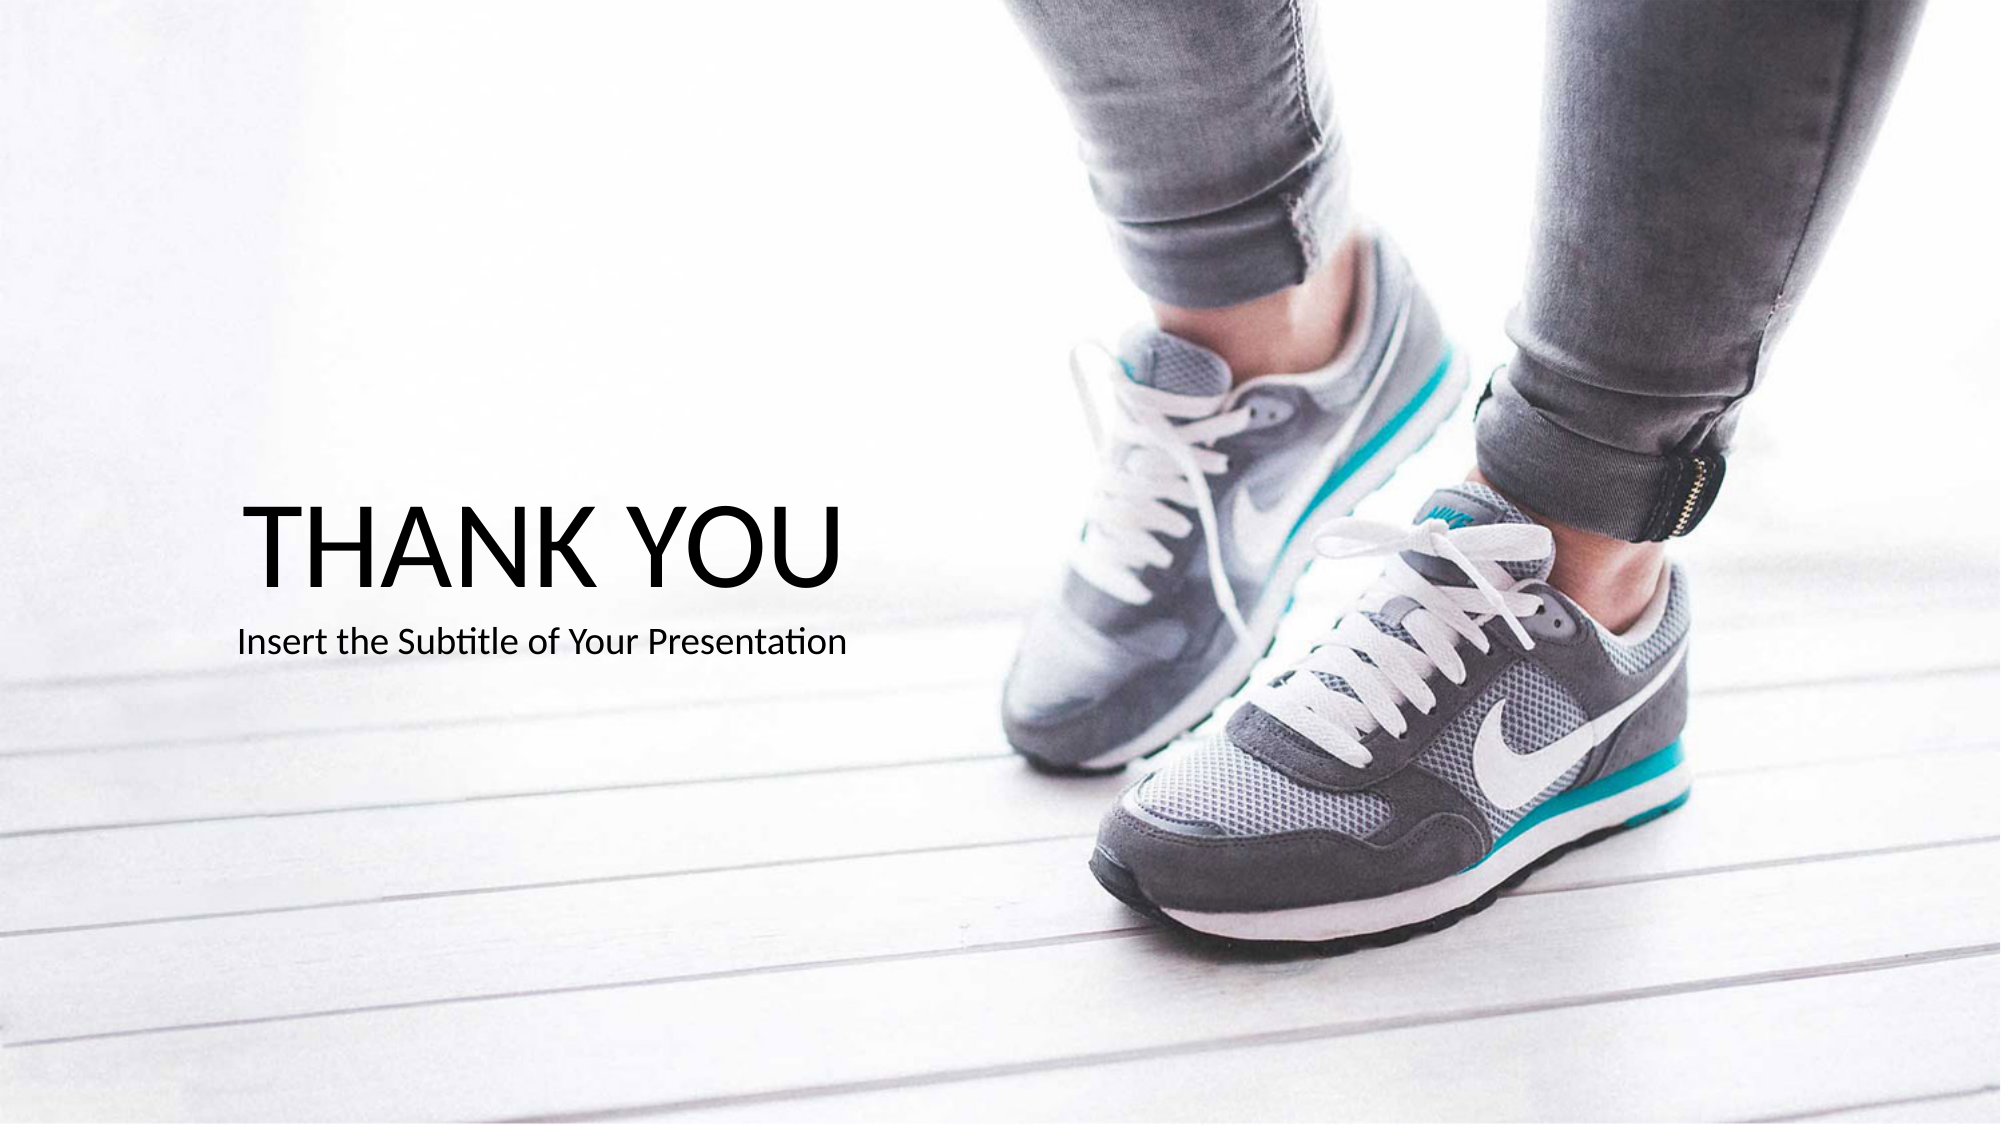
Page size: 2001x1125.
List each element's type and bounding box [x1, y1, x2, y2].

text_box [77, 454, 863, 671]
picture [0, 0, 2001, 1125]
